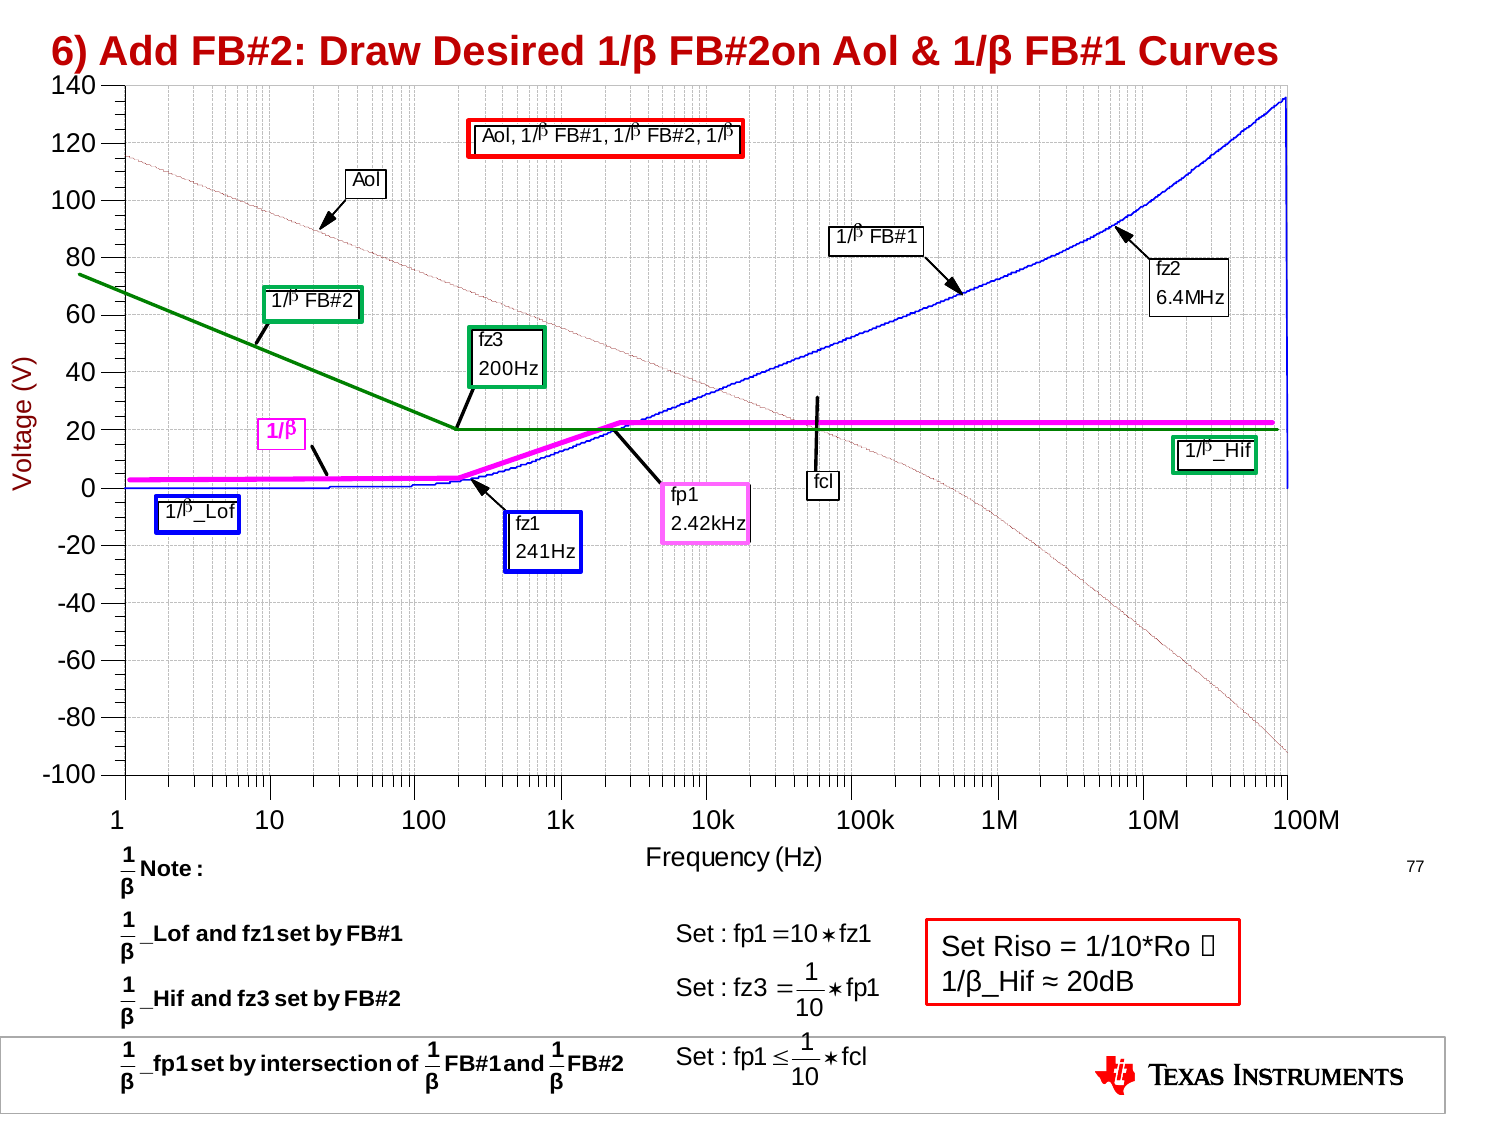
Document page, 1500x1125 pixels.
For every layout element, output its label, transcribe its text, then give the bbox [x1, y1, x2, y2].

text_box 6) Add FB#2: Draw Desired 1/β FB#2on Aol & 1/β FB#1 Curves [36, 15, 1424, 83]
text_box Set Riso = 1/10*Ro  1/β_Hif ≈ 20dB [926, 919, 1240, 1005]
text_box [673, 919, 880, 1090]
picture [0, 44, 1346, 892]
text_box <number> [1350, 848, 1440, 883]
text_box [117, 841, 627, 1097]
picture [1095, 1056, 1403, 1095]
